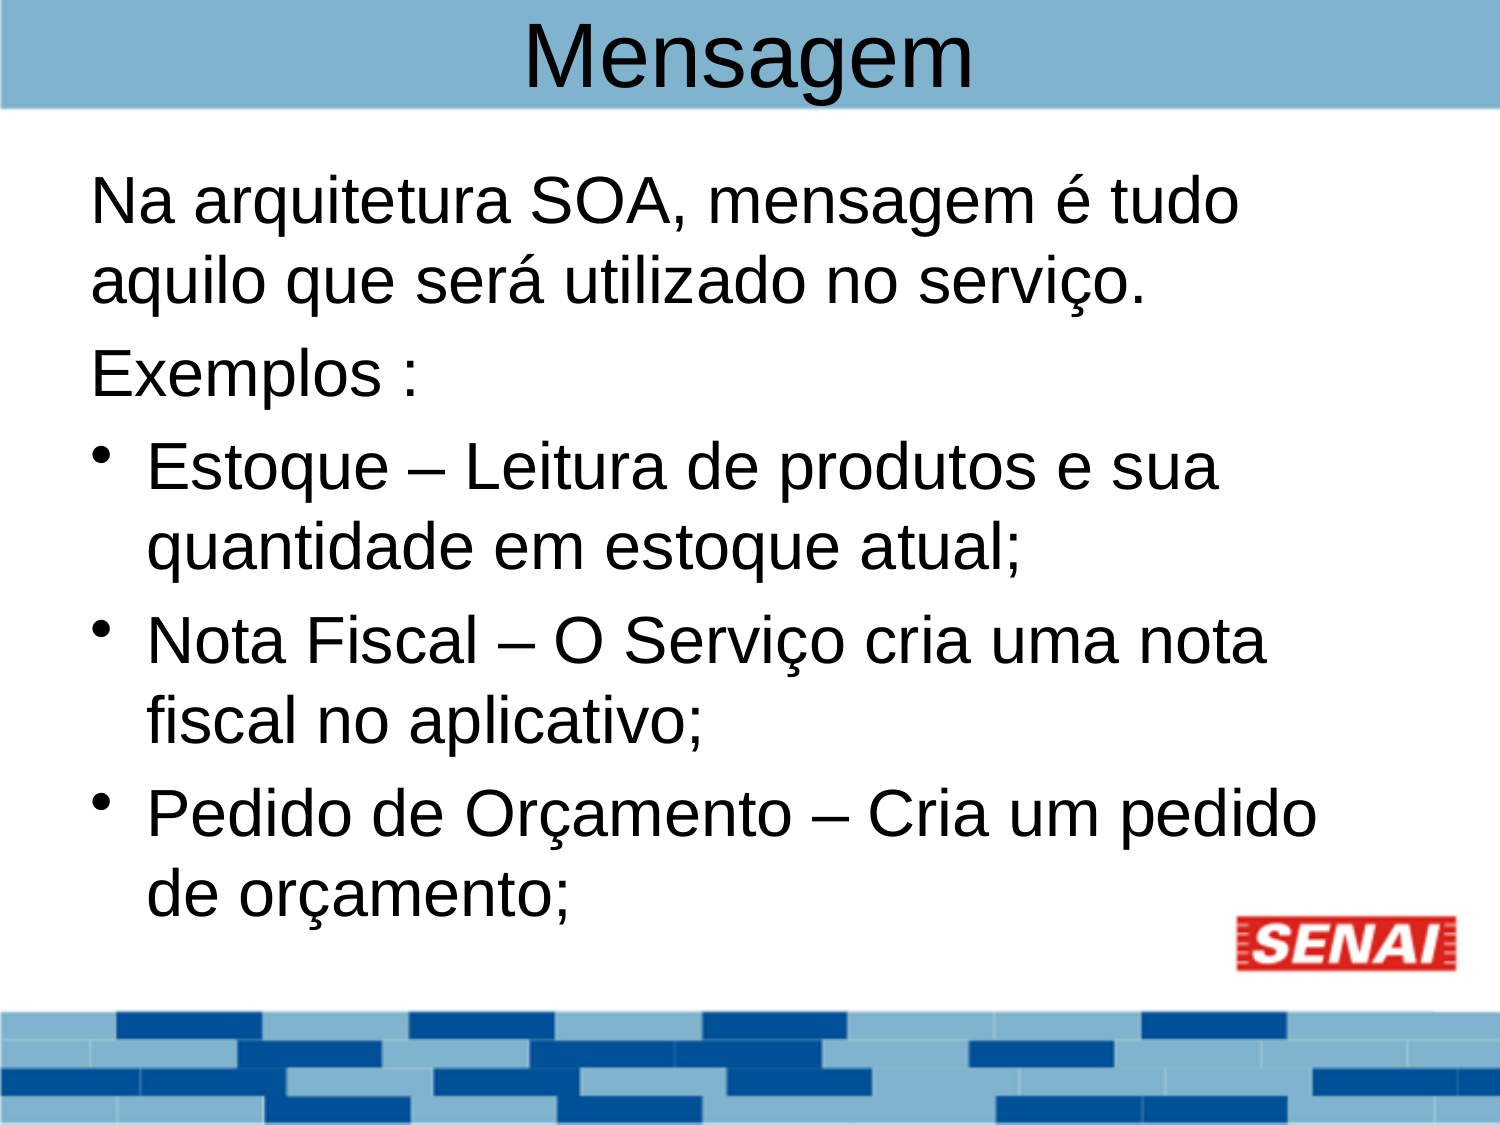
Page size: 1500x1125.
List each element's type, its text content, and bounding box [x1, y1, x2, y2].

title Mensagem [75, 0, 1425, 102]
picture [0, 0, 1500, 1125]
list Na arquitetura SOA, mensagem é tudo aquilo que será utilizado no serviço. Exemplos : Estoque – Leitura de produtos e sua quantidade em estoque atual; Nota Fiscal – O Serviço cria uma nota fiscal no aplicativo; Pedido de Orçamento – Cria um pedido de orçamento; [75, 149, 1425, 1005]
